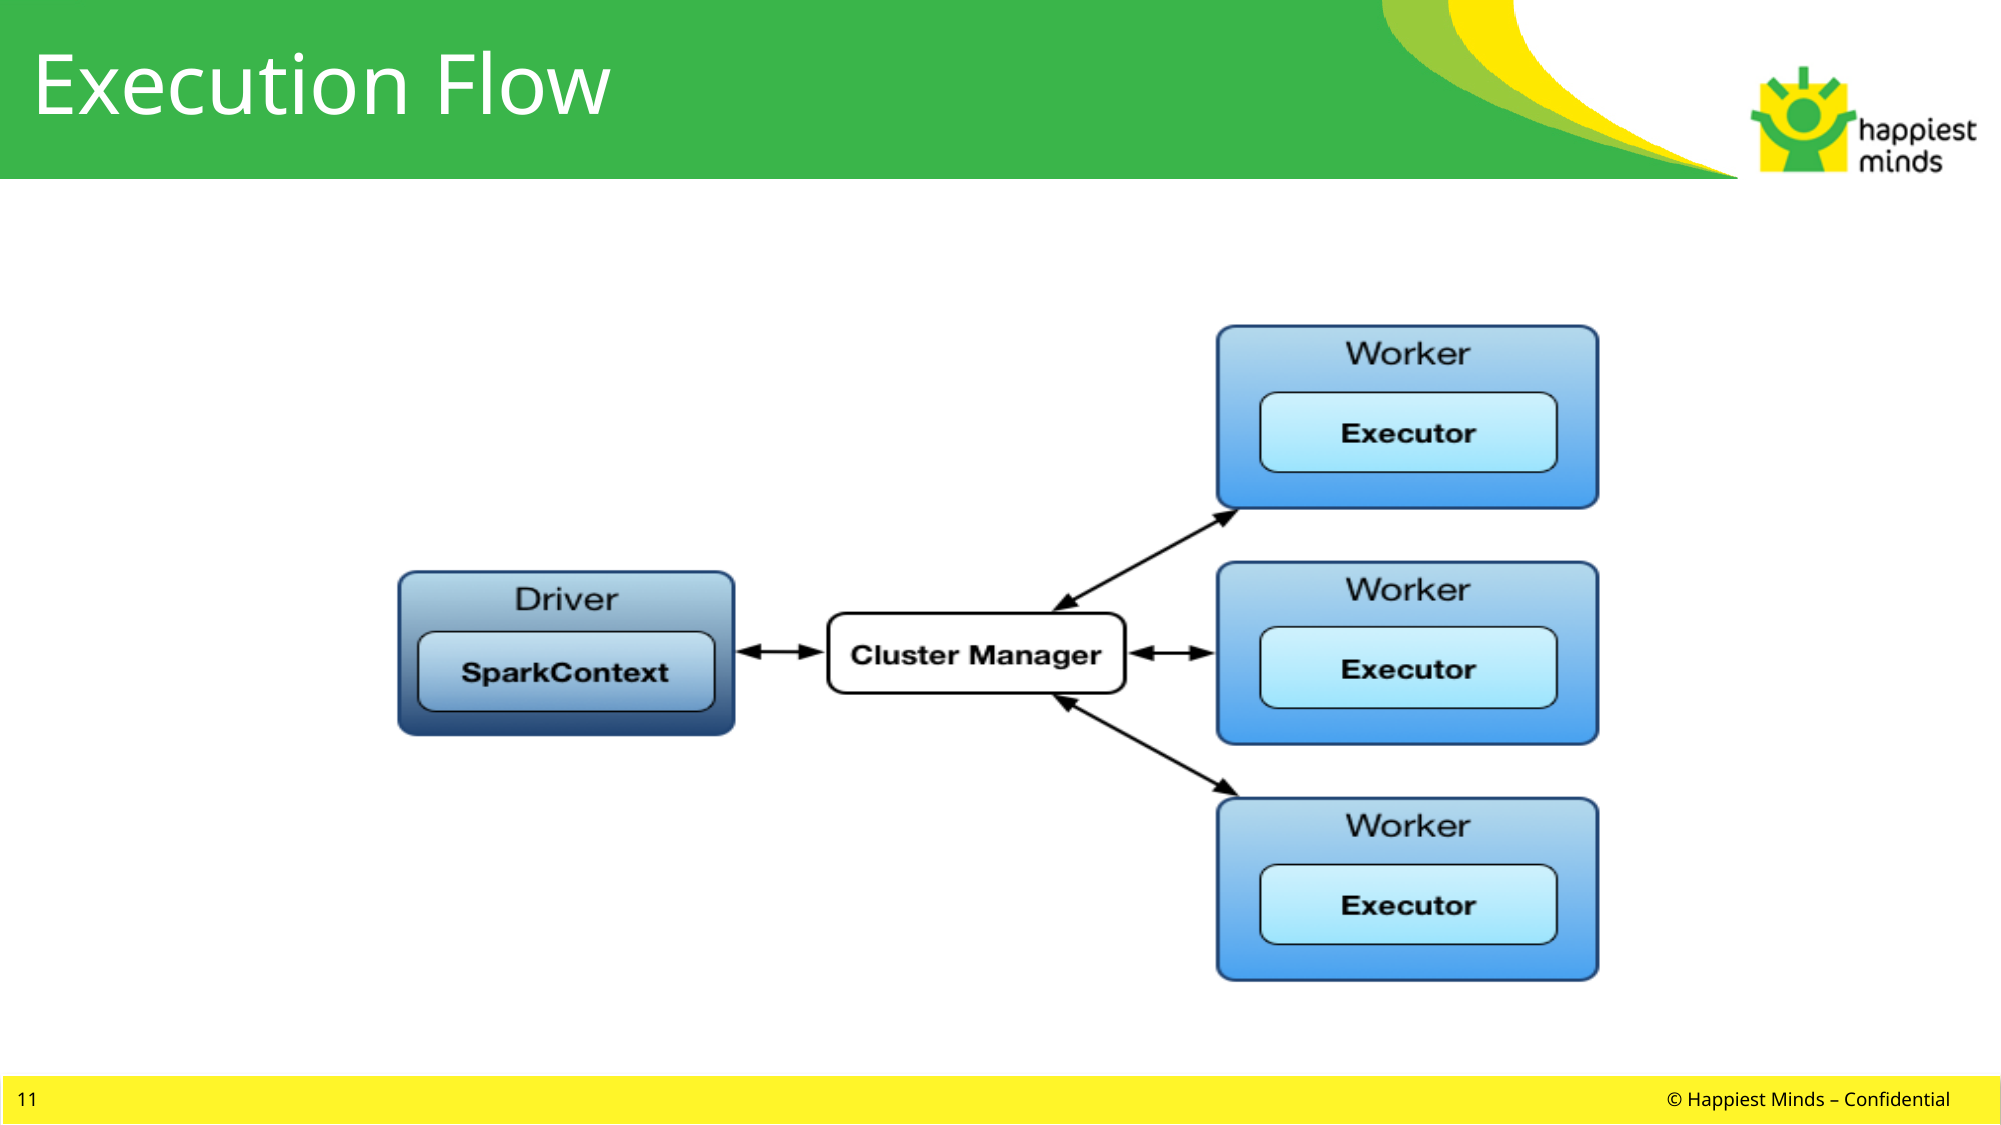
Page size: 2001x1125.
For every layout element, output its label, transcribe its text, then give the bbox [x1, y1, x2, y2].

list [216, 276, 1766, 1014]
title Execution Flow [16, 18, 1388, 144]
picture [0, 0, 1984, 180]
